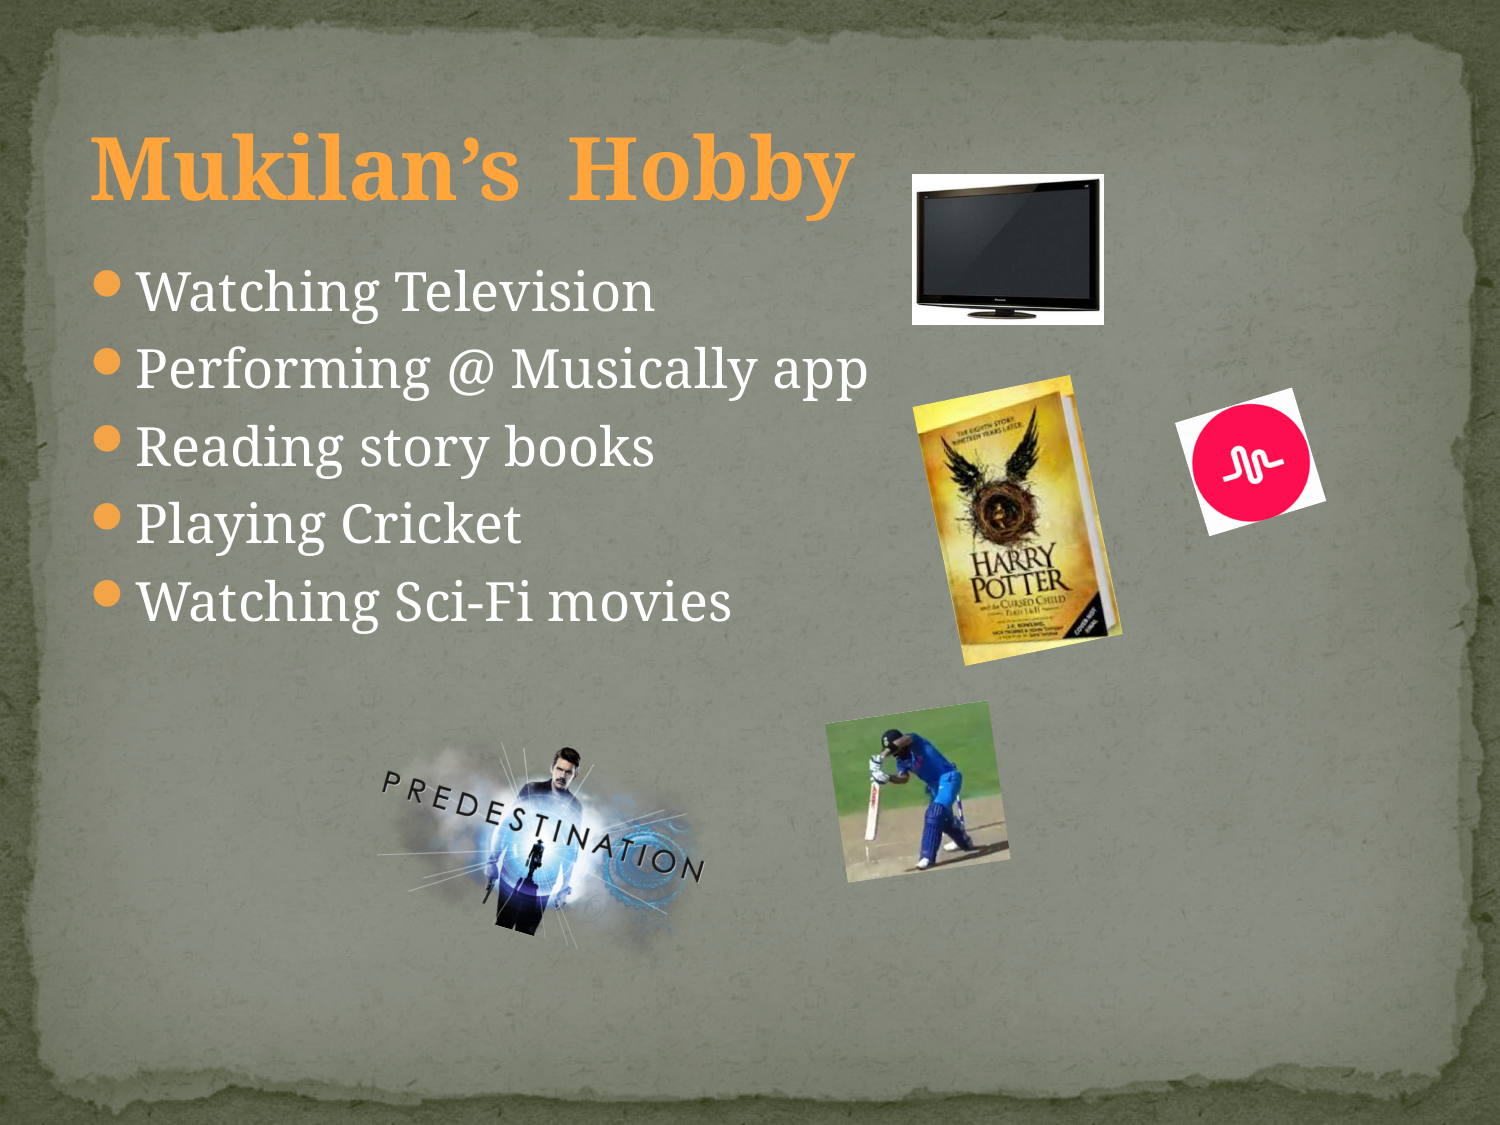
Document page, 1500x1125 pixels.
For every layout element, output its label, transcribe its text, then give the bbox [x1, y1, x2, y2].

picture [825, 701, 1011, 883]
picture [351, 700, 728, 976]
title Mukilan’s Hobby [74, 24, 1425, 225]
list Watching Television Performing @ Musically app Reading story books Playing Cricket Watching Sci-Fi movies [75, 249, 1425, 1000]
picture [1175, 387, 1327, 537]
picture [912, 174, 1104, 325]
picture [912, 375, 1123, 666]
